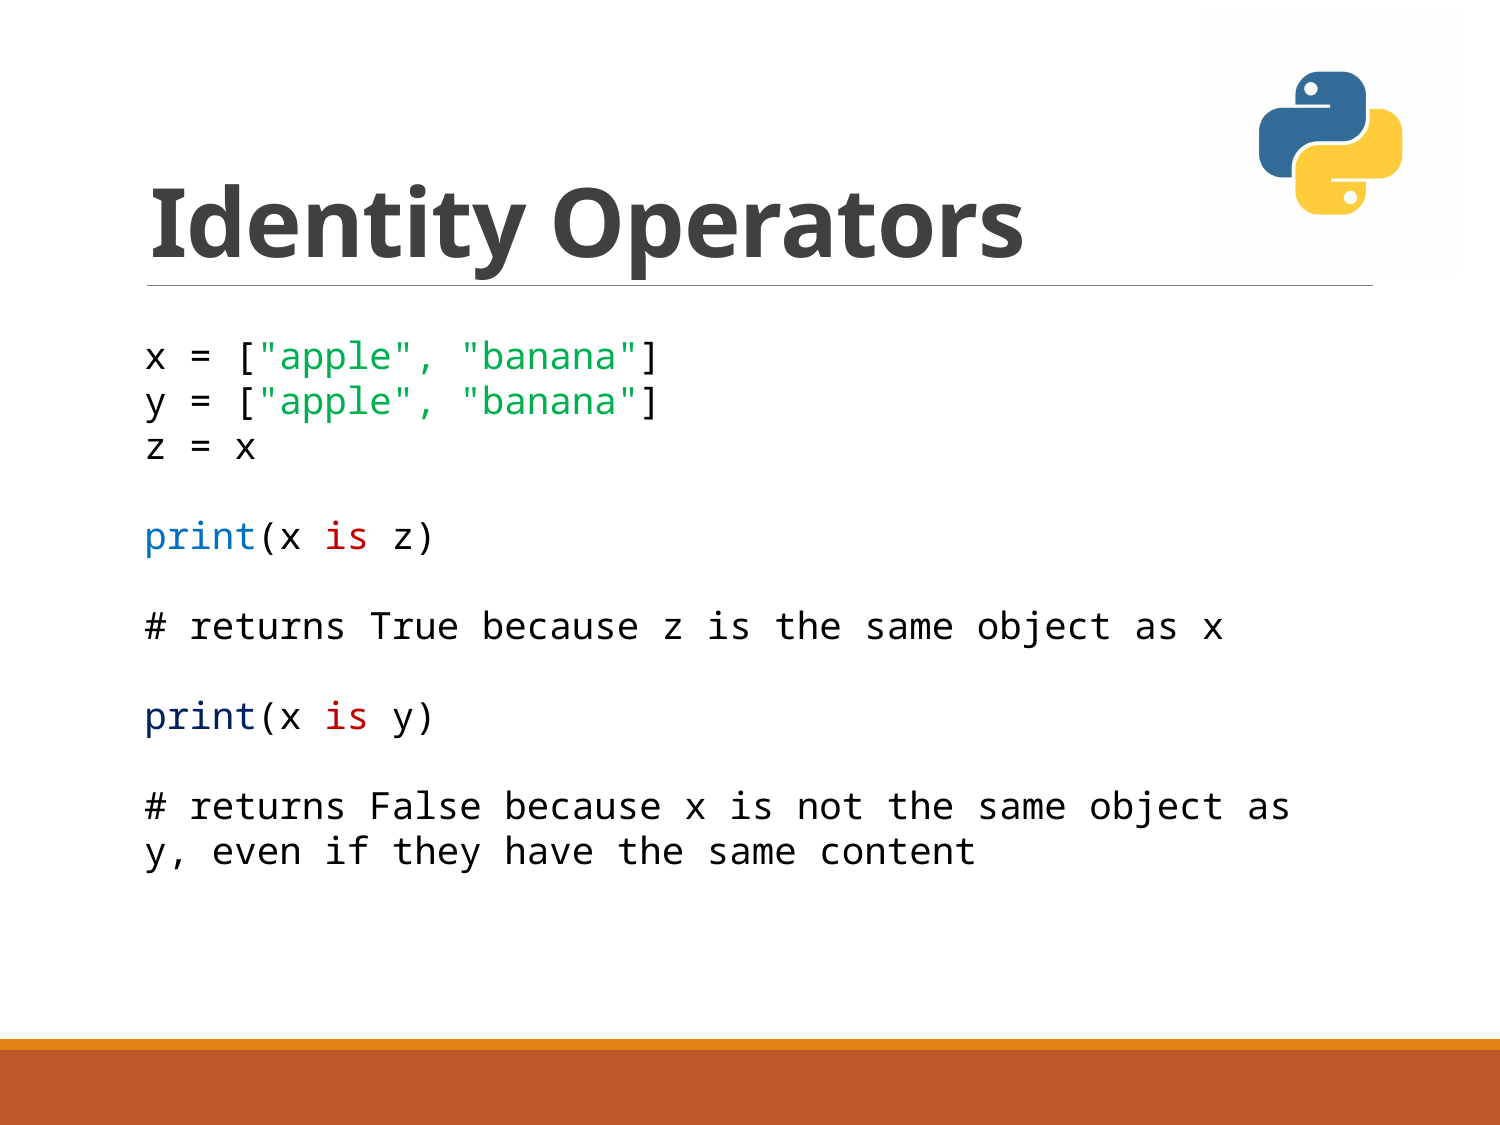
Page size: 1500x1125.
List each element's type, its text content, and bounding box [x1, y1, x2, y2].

title Identity Operators [135, 47, 1373, 285]
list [1199, 11, 1462, 274]
text_box [107, 312, 1354, 479]
text_box x = ["apple", "banana"] y = ["apple", "banana"] z = x print(x is z) # returns True because z is the same object as x print(x is y) # returns False because x is not the same object as y, even if they have the same content [129, 324, 1373, 880]
